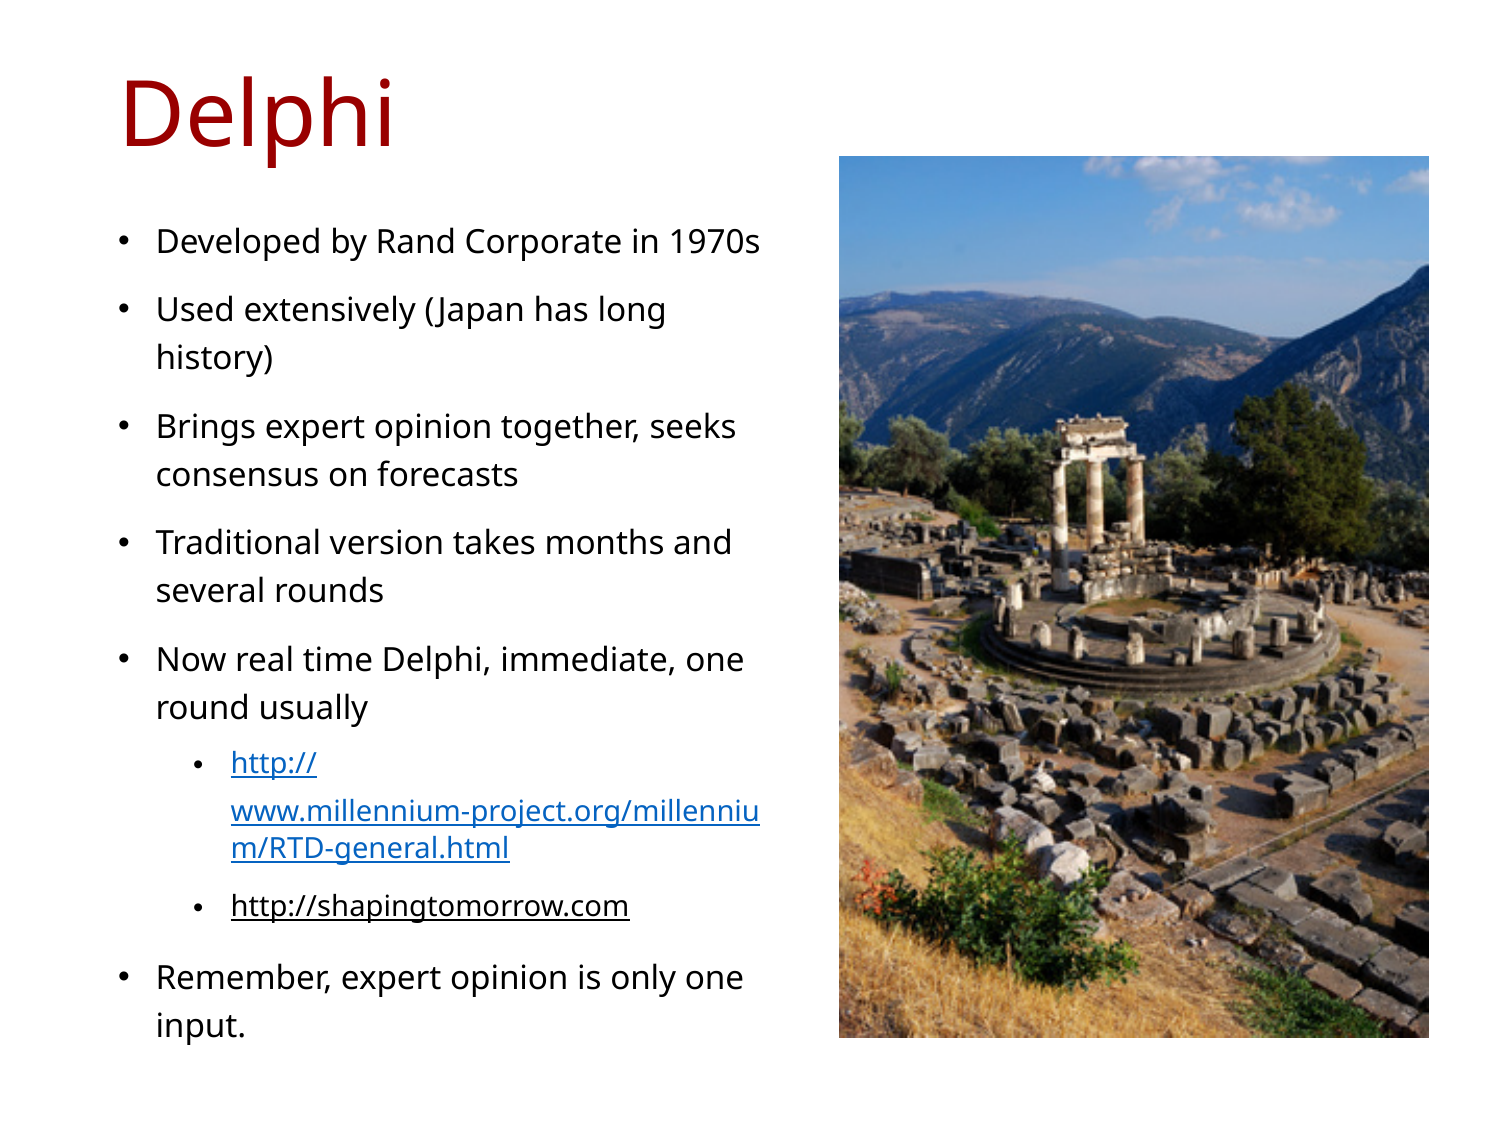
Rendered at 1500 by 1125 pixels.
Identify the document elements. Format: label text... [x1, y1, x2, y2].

list Developed by Rand Corporate in 1970s Used extensively (Japan has long history) Brings expert opinion together, seeks consensus on forecasts Traditional version takes months and several rounds Now real time Delphi, immediate, one round usually http://www.millennium-project.org/millennium/RTD-general.html http://shapingtomorrow.com Remember, expert opinion is only one input. [103, 204, 784, 1038]
picture [839, 156, 1429, 1038]
title Delphi [103, 59, 1397, 278]
